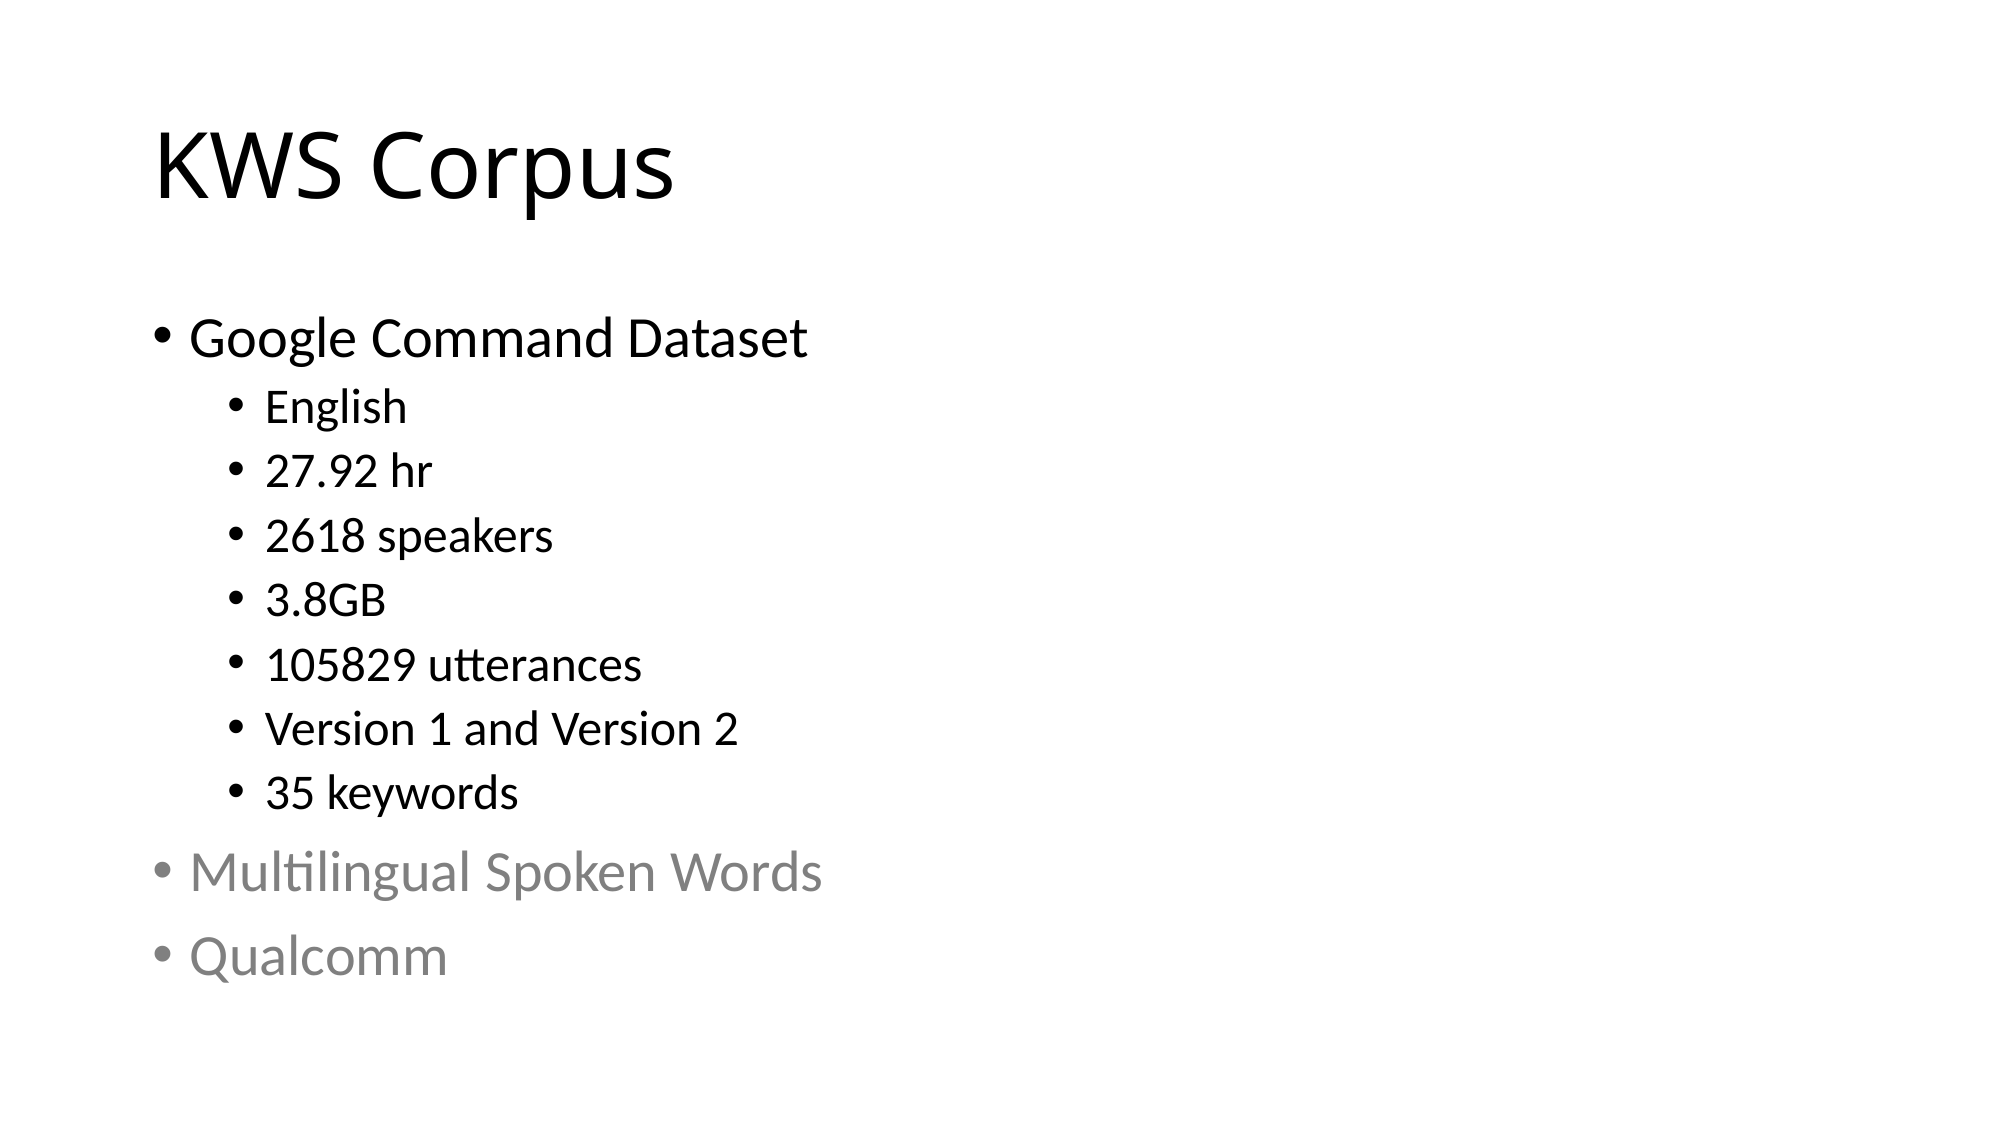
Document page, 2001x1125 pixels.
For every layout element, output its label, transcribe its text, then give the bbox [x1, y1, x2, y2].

title KWS Corpus [137, 59, 1863, 278]
list Google Command Dataset English 27.92 hr 2618 speakers 3.8GB 105829 utterances Version 1 and Version 2 35 keywords Multilingual Spoken Words Qualcomm [137, 299, 1863, 1014]
